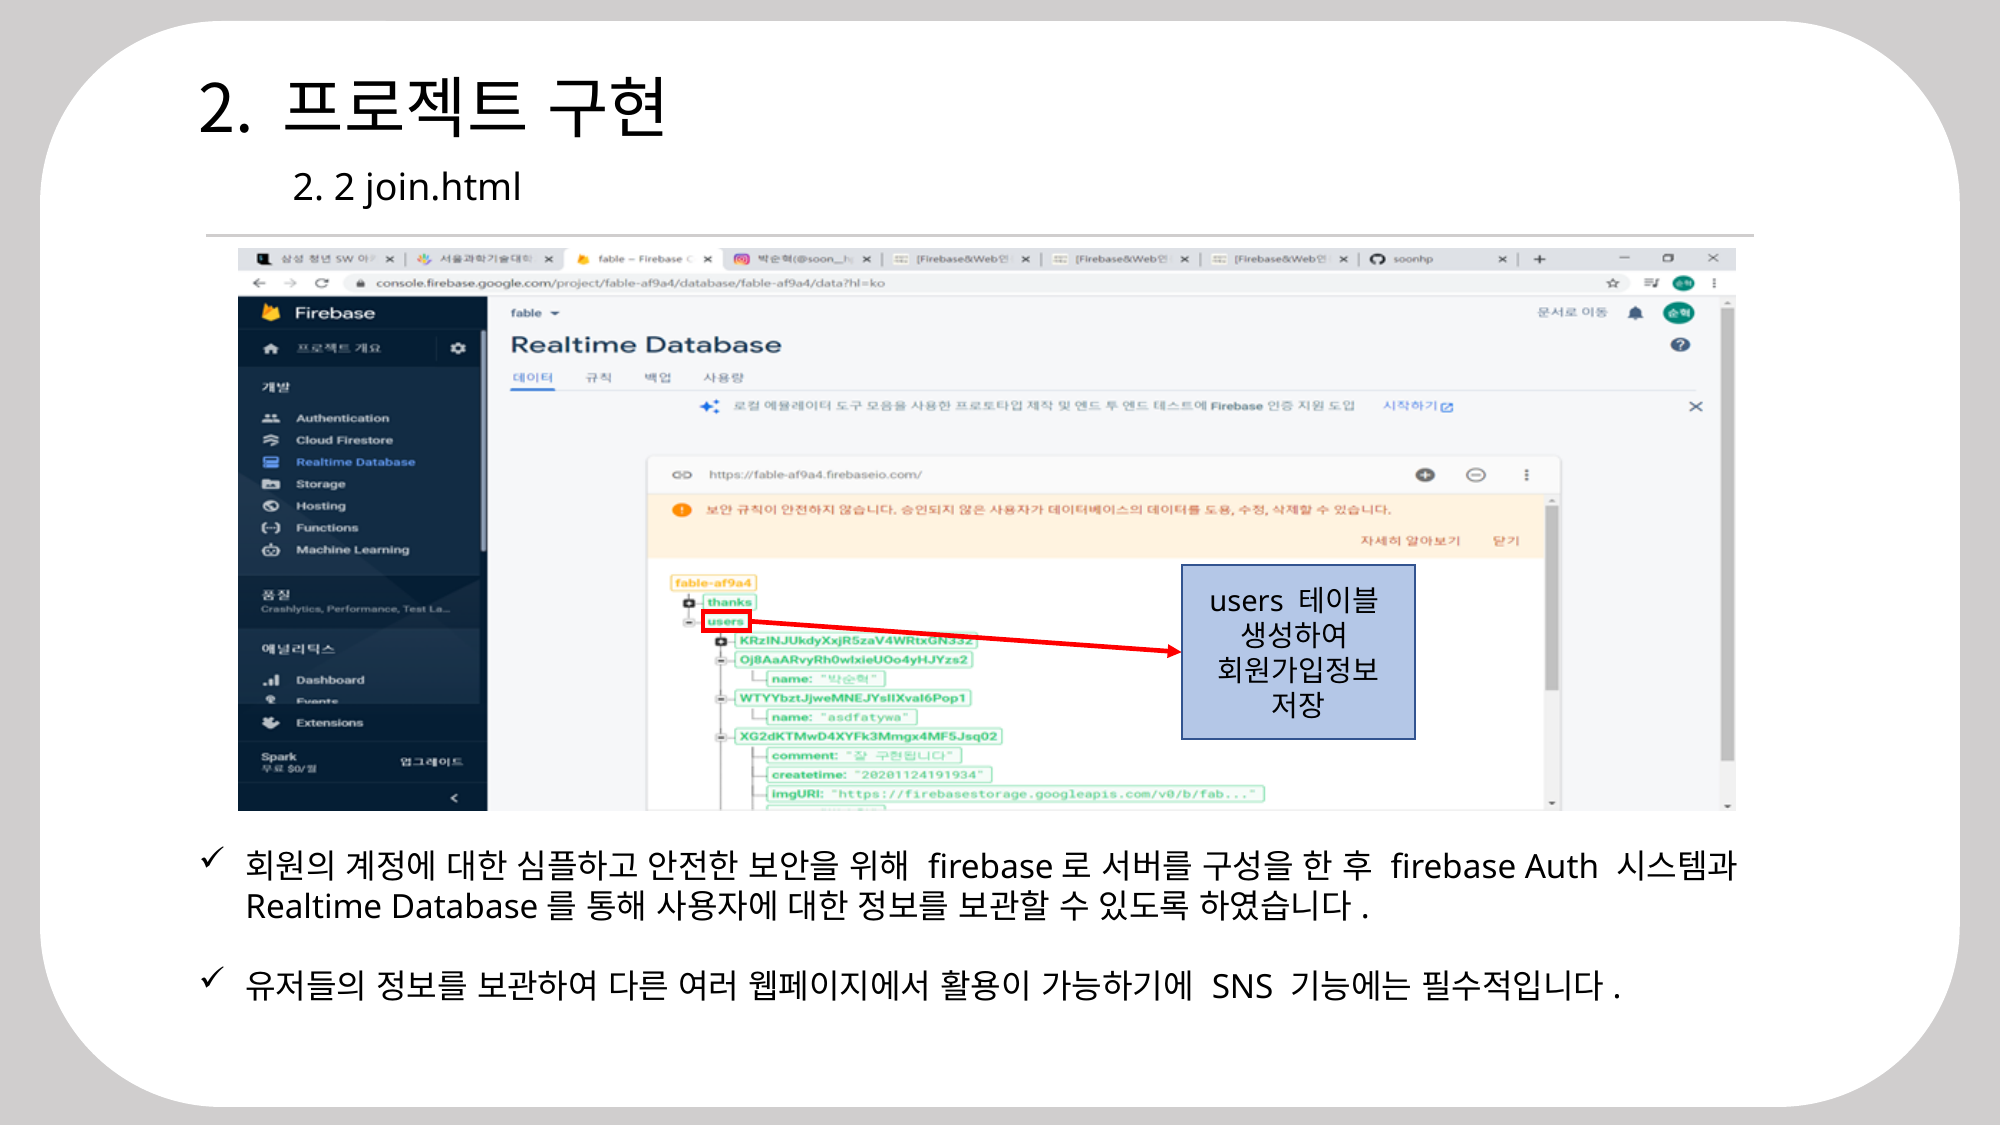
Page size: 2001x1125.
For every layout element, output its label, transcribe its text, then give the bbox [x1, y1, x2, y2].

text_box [749, 621, 1182, 653]
text_box [40, 75, 1960, 1107]
text_box 회원의 계정에 대한 심플하고 안전한 보안을 위해 firebase로 서버를 구성을 한 후 firebase Auth 시스템과 Realtime Database를 통해 사용자에 대한 정보를 보관할 수 있도록 하였습니다. 유저들의 정보를 보관하여 다른 여러 웹페이지에서 활용이 가능하기에 SNS 기능에는 필수적입니다. [183, 837, 1767, 1013]
text_box 2. 2 join.html [277, 110, 1425, 216]
text_box 프로젝트 구현 [183, 75, 1331, 153]
text_box [0, 0, 2000, 75]
picture [238, 248, 1736, 811]
